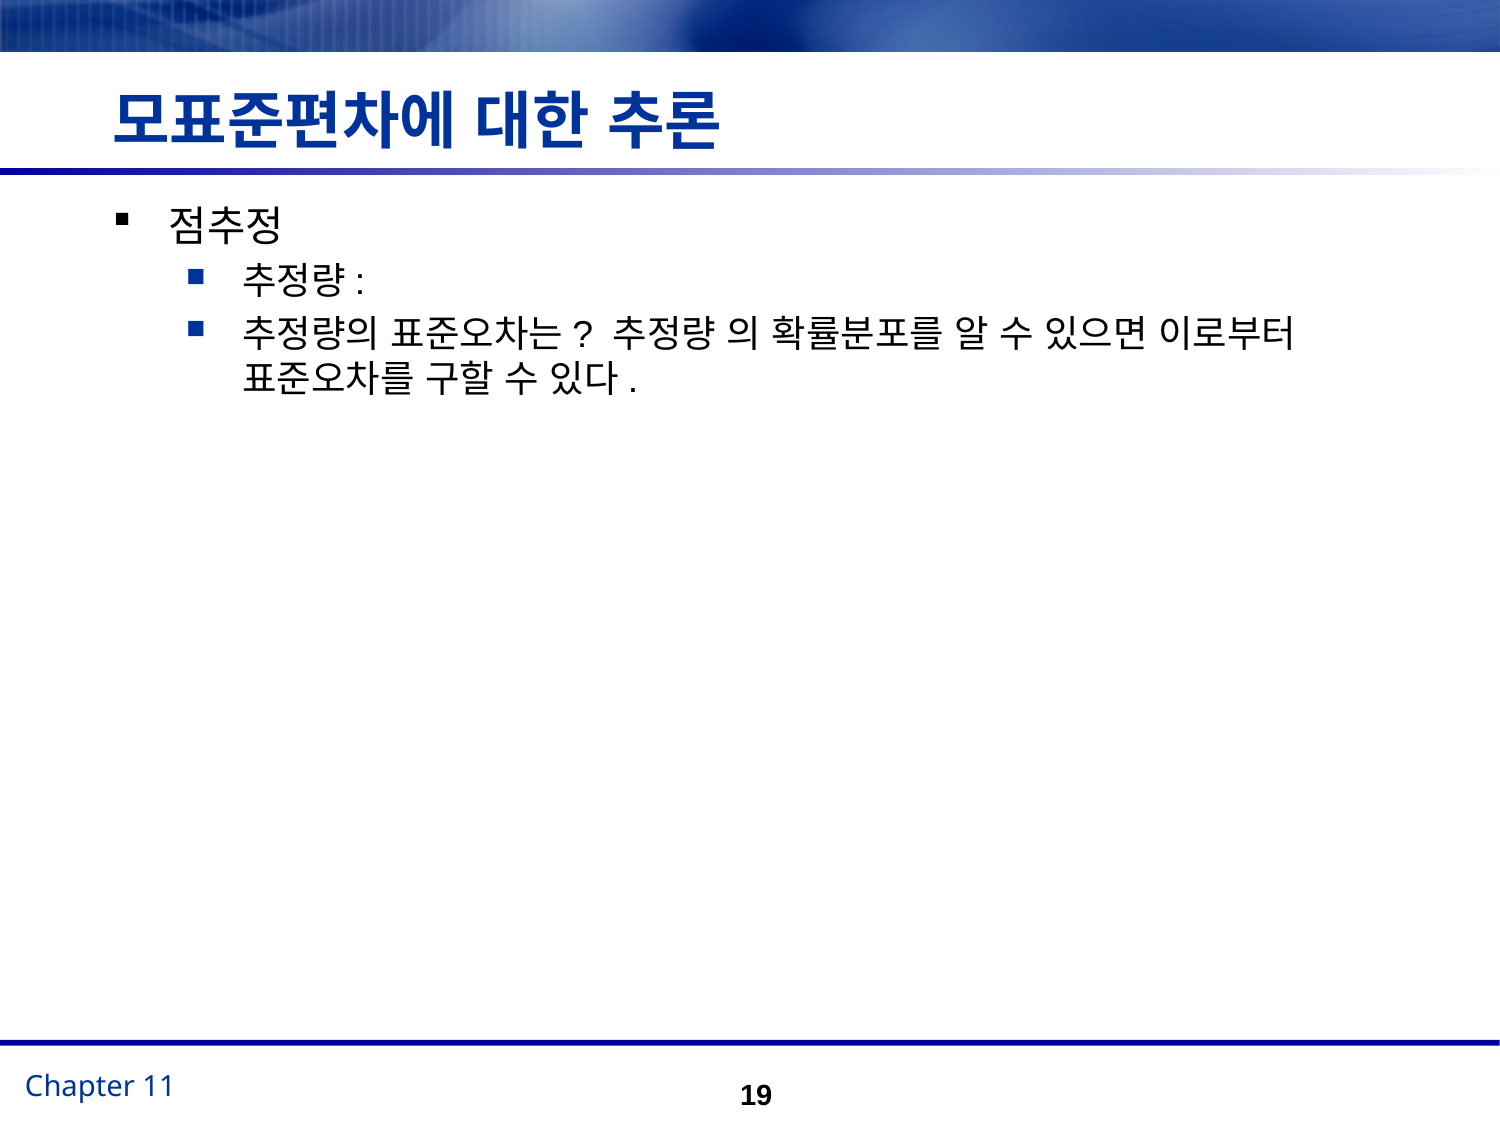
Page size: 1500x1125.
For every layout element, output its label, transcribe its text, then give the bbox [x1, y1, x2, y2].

slide_number 19 [699, 1062, 788, 1125]
title 모표준편차에 대한 추론 [112, 75, 1500, 188]
picture [0, 0, 1500, 52]
